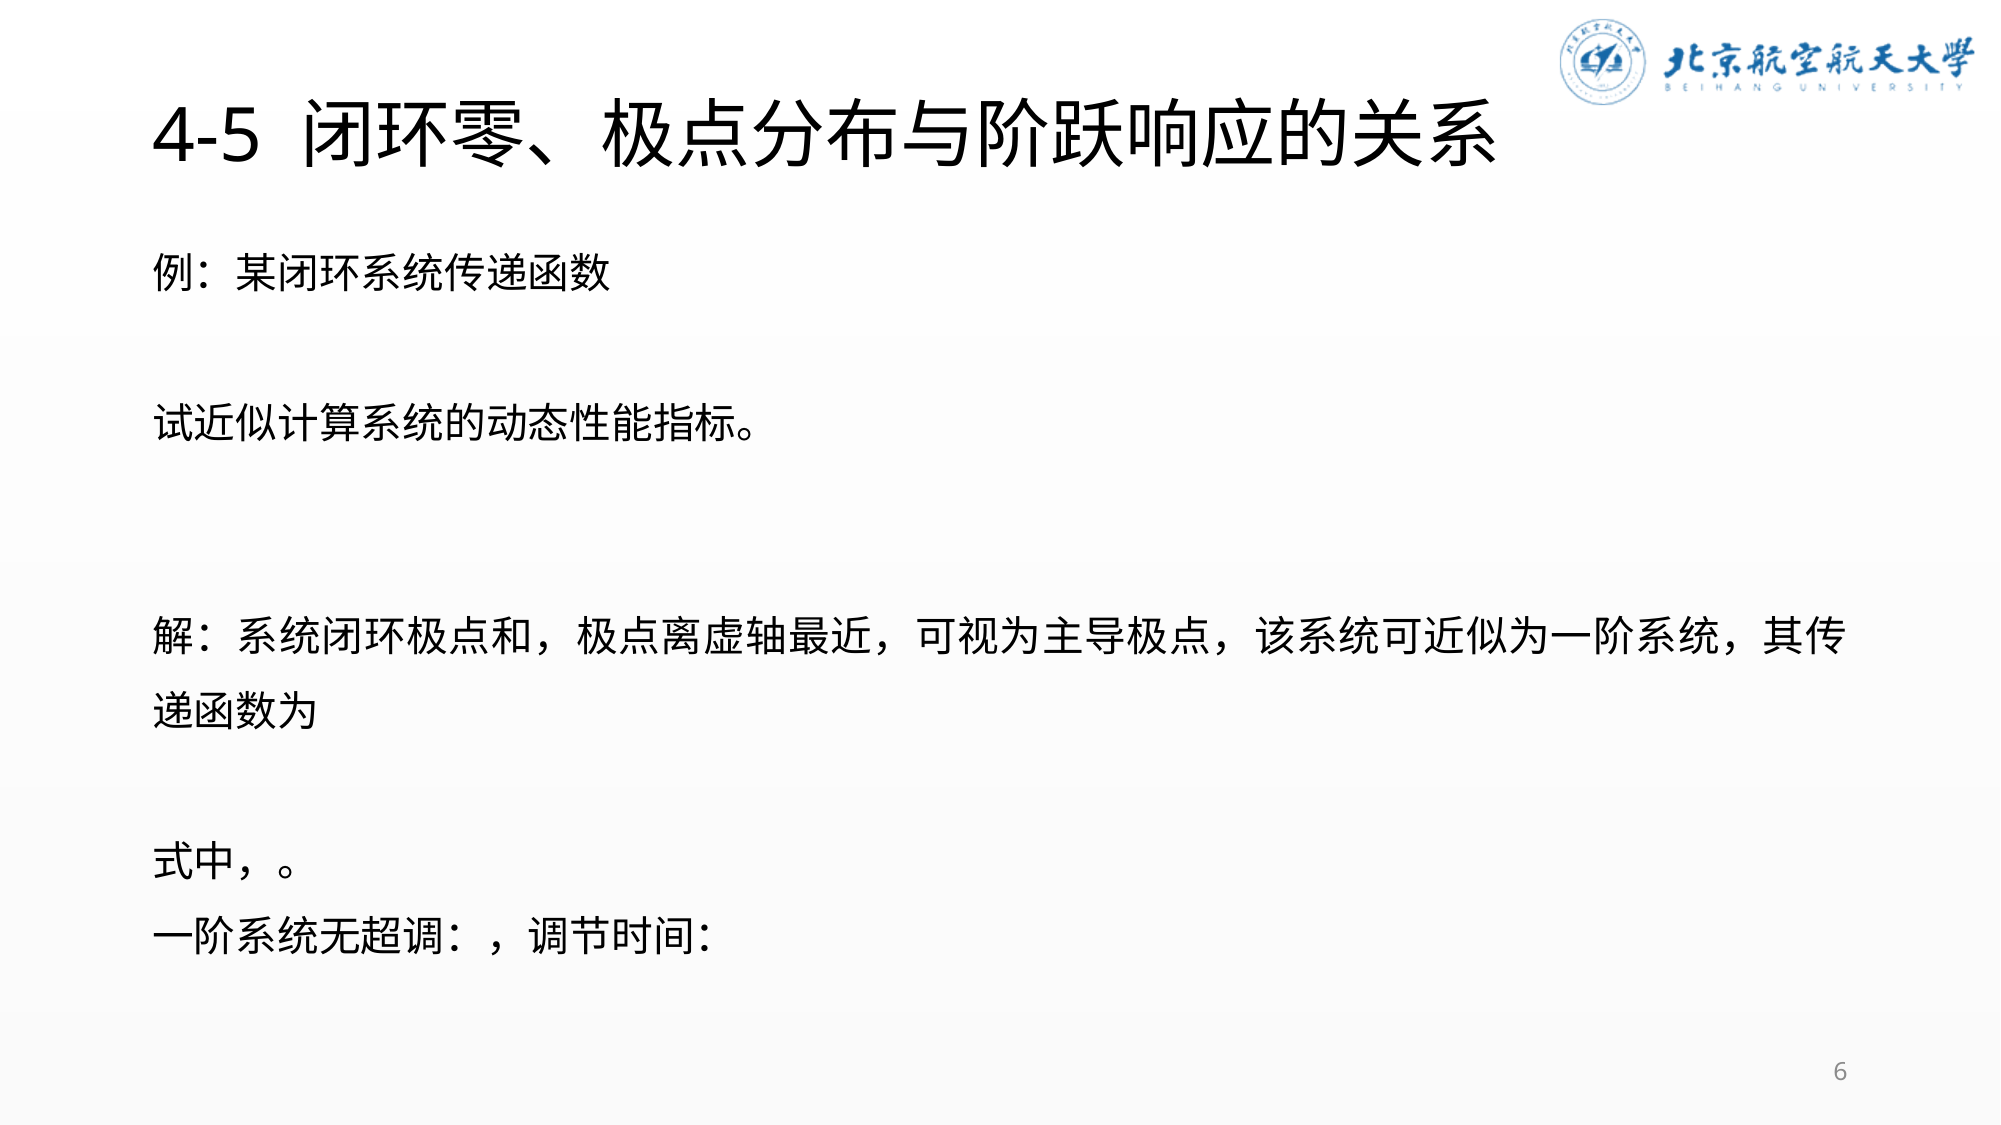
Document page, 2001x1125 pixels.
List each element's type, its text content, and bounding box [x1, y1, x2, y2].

title 4-5 闭环零、极点分布与阶跃响应的关系 [137, 59, 1863, 215]
picture [1546, 5, 2000, 115]
slide_number 6 [1412, 1042, 1863, 1103]
